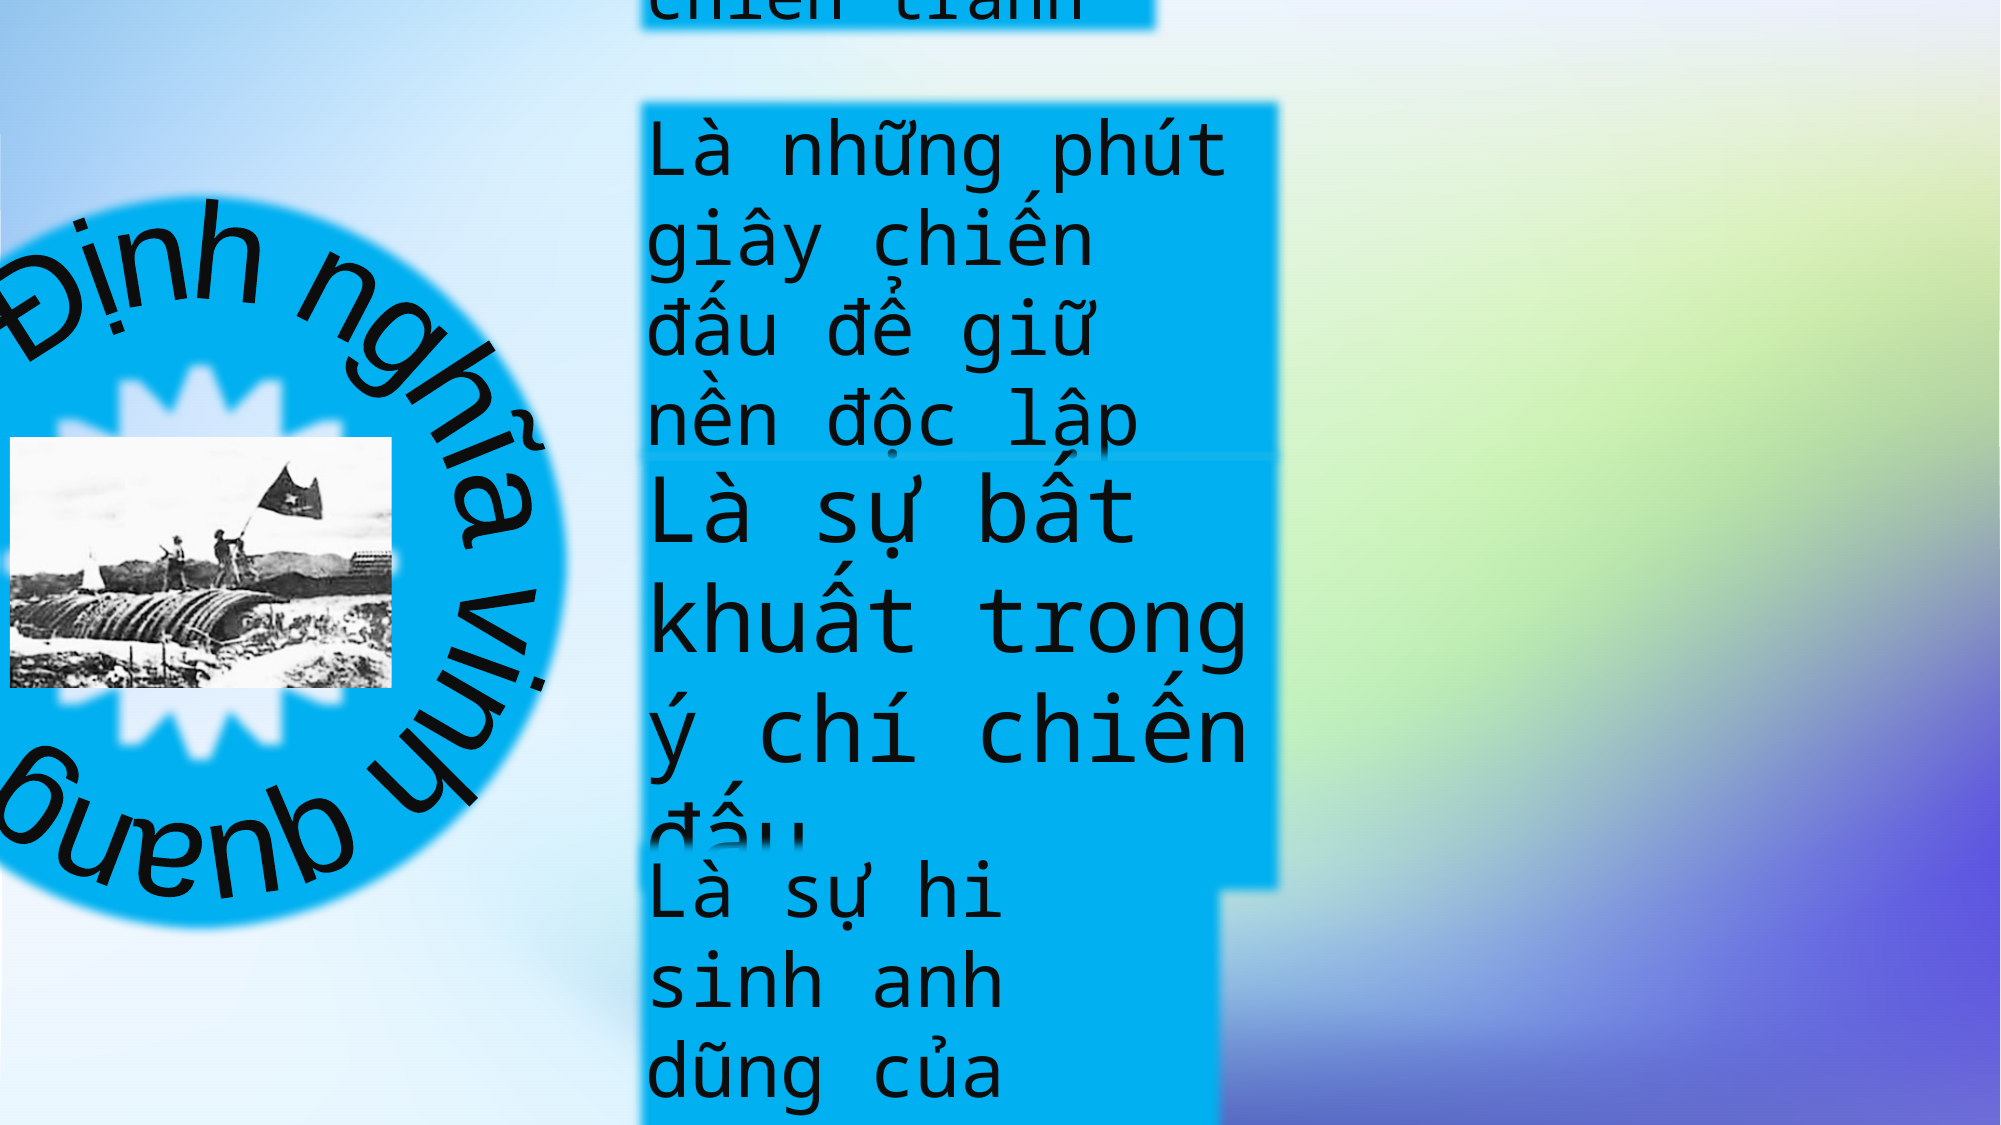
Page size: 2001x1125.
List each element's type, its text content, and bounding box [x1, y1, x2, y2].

picture [0, 0, 2001, 1125]
text_box Là sự hi sinh anh dũng của những vị anh hùng [643, 843, 1221, 1125]
picture [9, 372, 392, 754]
text_box Là chiến thắng vẻ vang trong chiến tranh [646, 0, 1152, 27]
text_box Là sự bất khuất trong ý chí chiến đấu [643, 453, 1274, 889]
text_box [0, 200, 564, 926]
text_box Là những phút giây chiến đấu để giữ nền độc lập [645, 107, 1275, 455]
